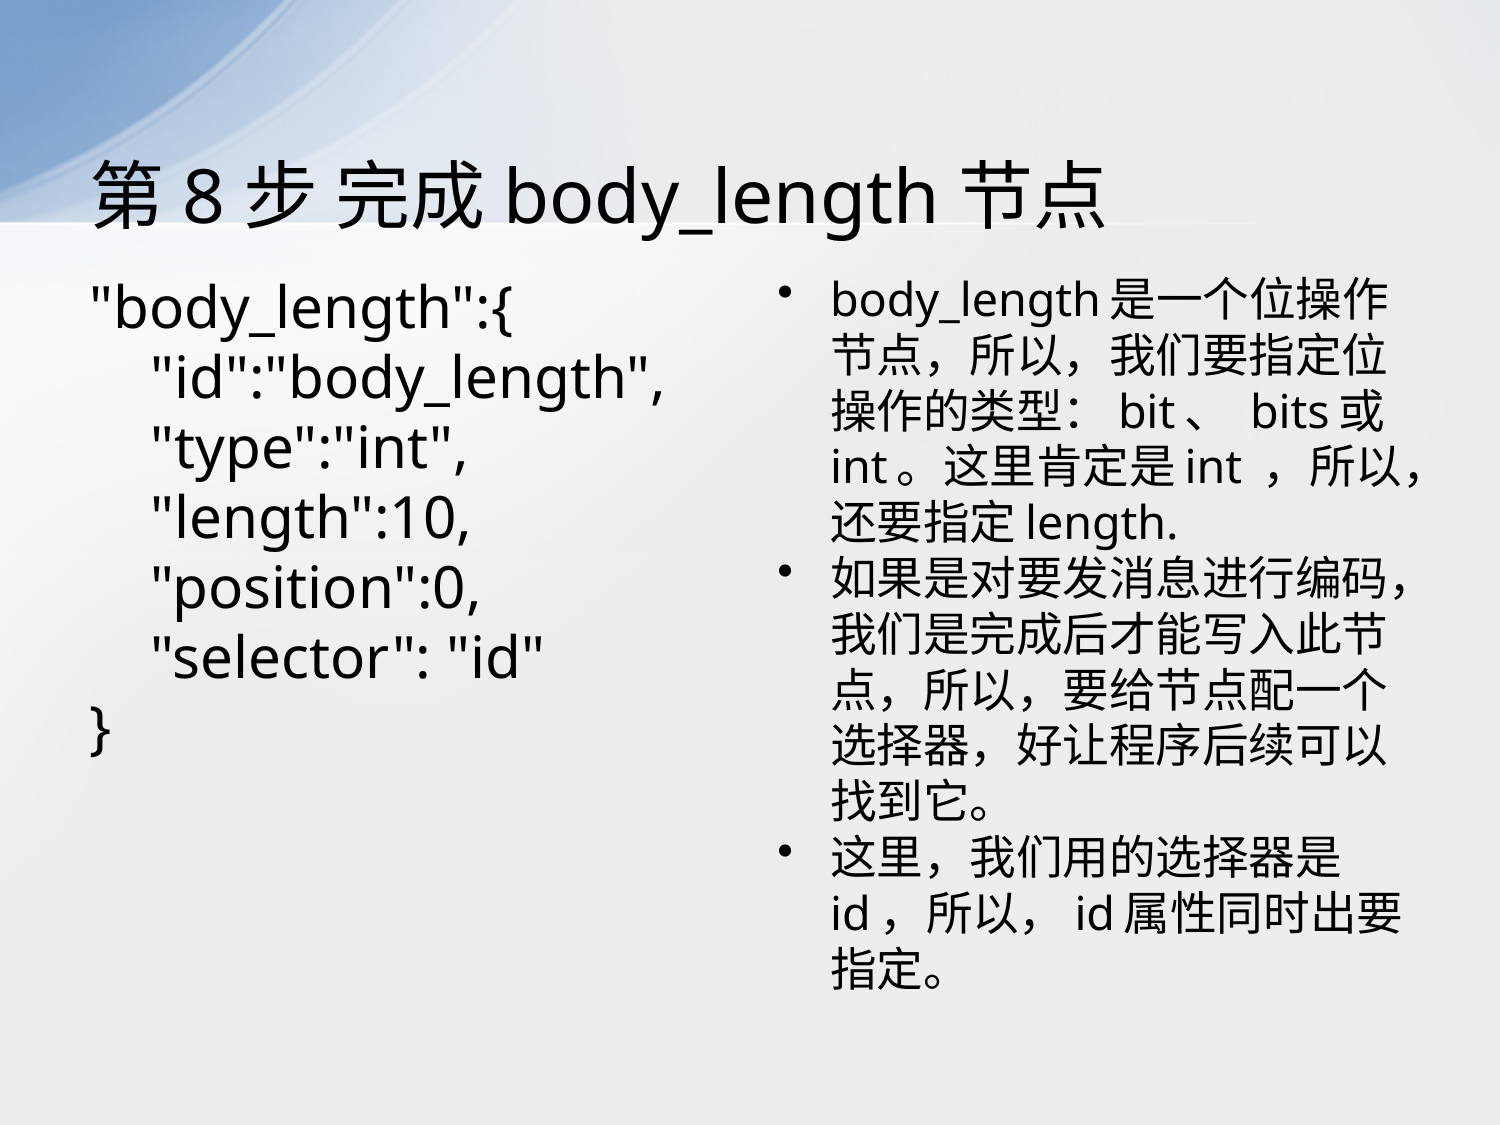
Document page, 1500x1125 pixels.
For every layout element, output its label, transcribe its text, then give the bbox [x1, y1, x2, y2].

picture [0, 0, 1500, 1125]
list body_length是一个位操作节点，所以，我们要指定位操作的类型：bit、 bits或int。这里肯定是int ，所以，还要指定length. 如果是对要发消息进行编码，我们是完成后才能写入此节点，所以，要给节点配一个选择器，好让程序后续可以找到它。 这里，我们用的选择器是id，所以，id属性同时出要指定。 [762, 262, 1425, 1005]
list "body_length":{ "id":"body_length", "type":"int", "length":10, "position":0, "selector": "id" } [75, 262, 738, 1005]
title 第8步 完成body_length节点 [75, 58, 1425, 247]
